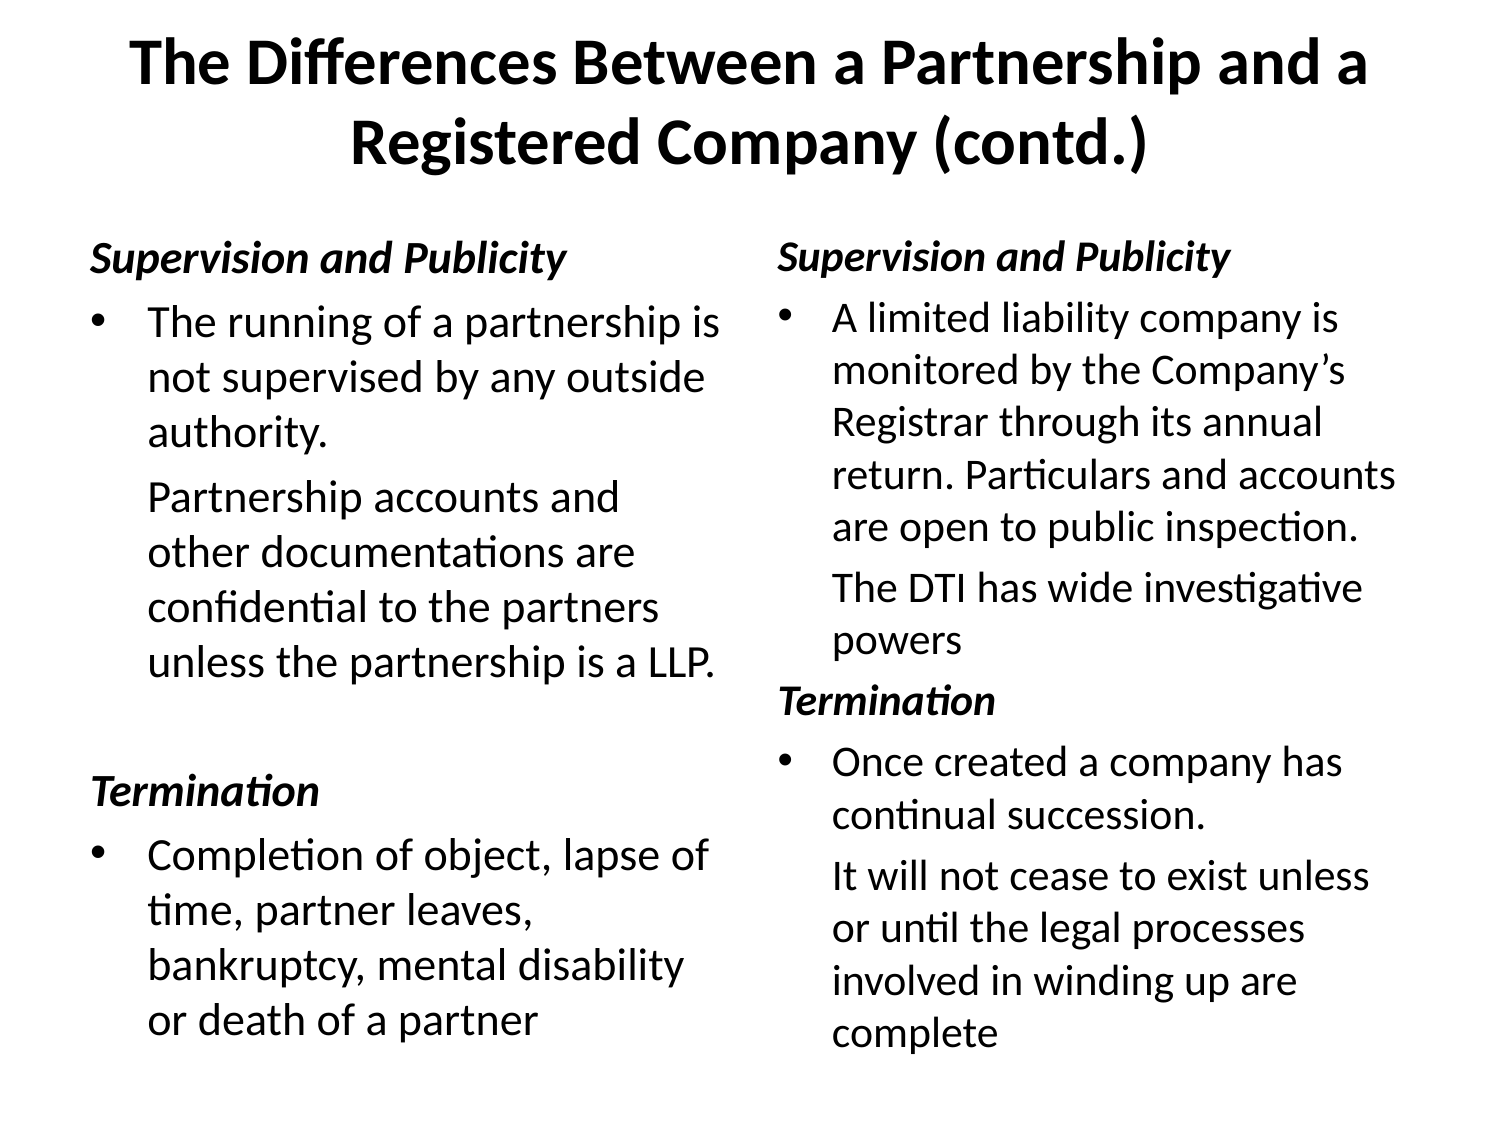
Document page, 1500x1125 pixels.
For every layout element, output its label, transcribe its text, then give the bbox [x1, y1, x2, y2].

title The Differences Between a Partnership and a Registered Company (contd.) [75, 0, 1425, 197]
list Supervision and Publicity The running of a partnership is not supervised by any outside authority. Partnership accounts and other documentations are confidential to the partners unless the partnership is a LLP. Termination Completion of object, lapse of time, partner leaves, bankruptcy, mental disability or death of a partner [75, 219, 738, 1071]
list Supervision and Publicity A limited liability company is monitored by the Company’s Registrar through its annual return. Particulars and accounts are open to public inspection. The DTI has wide investigative powers Termination Once created a company has continual succession. It will not cease to exist unless or until the legal processes involved in winding up are complete [762, 219, 1425, 1071]
